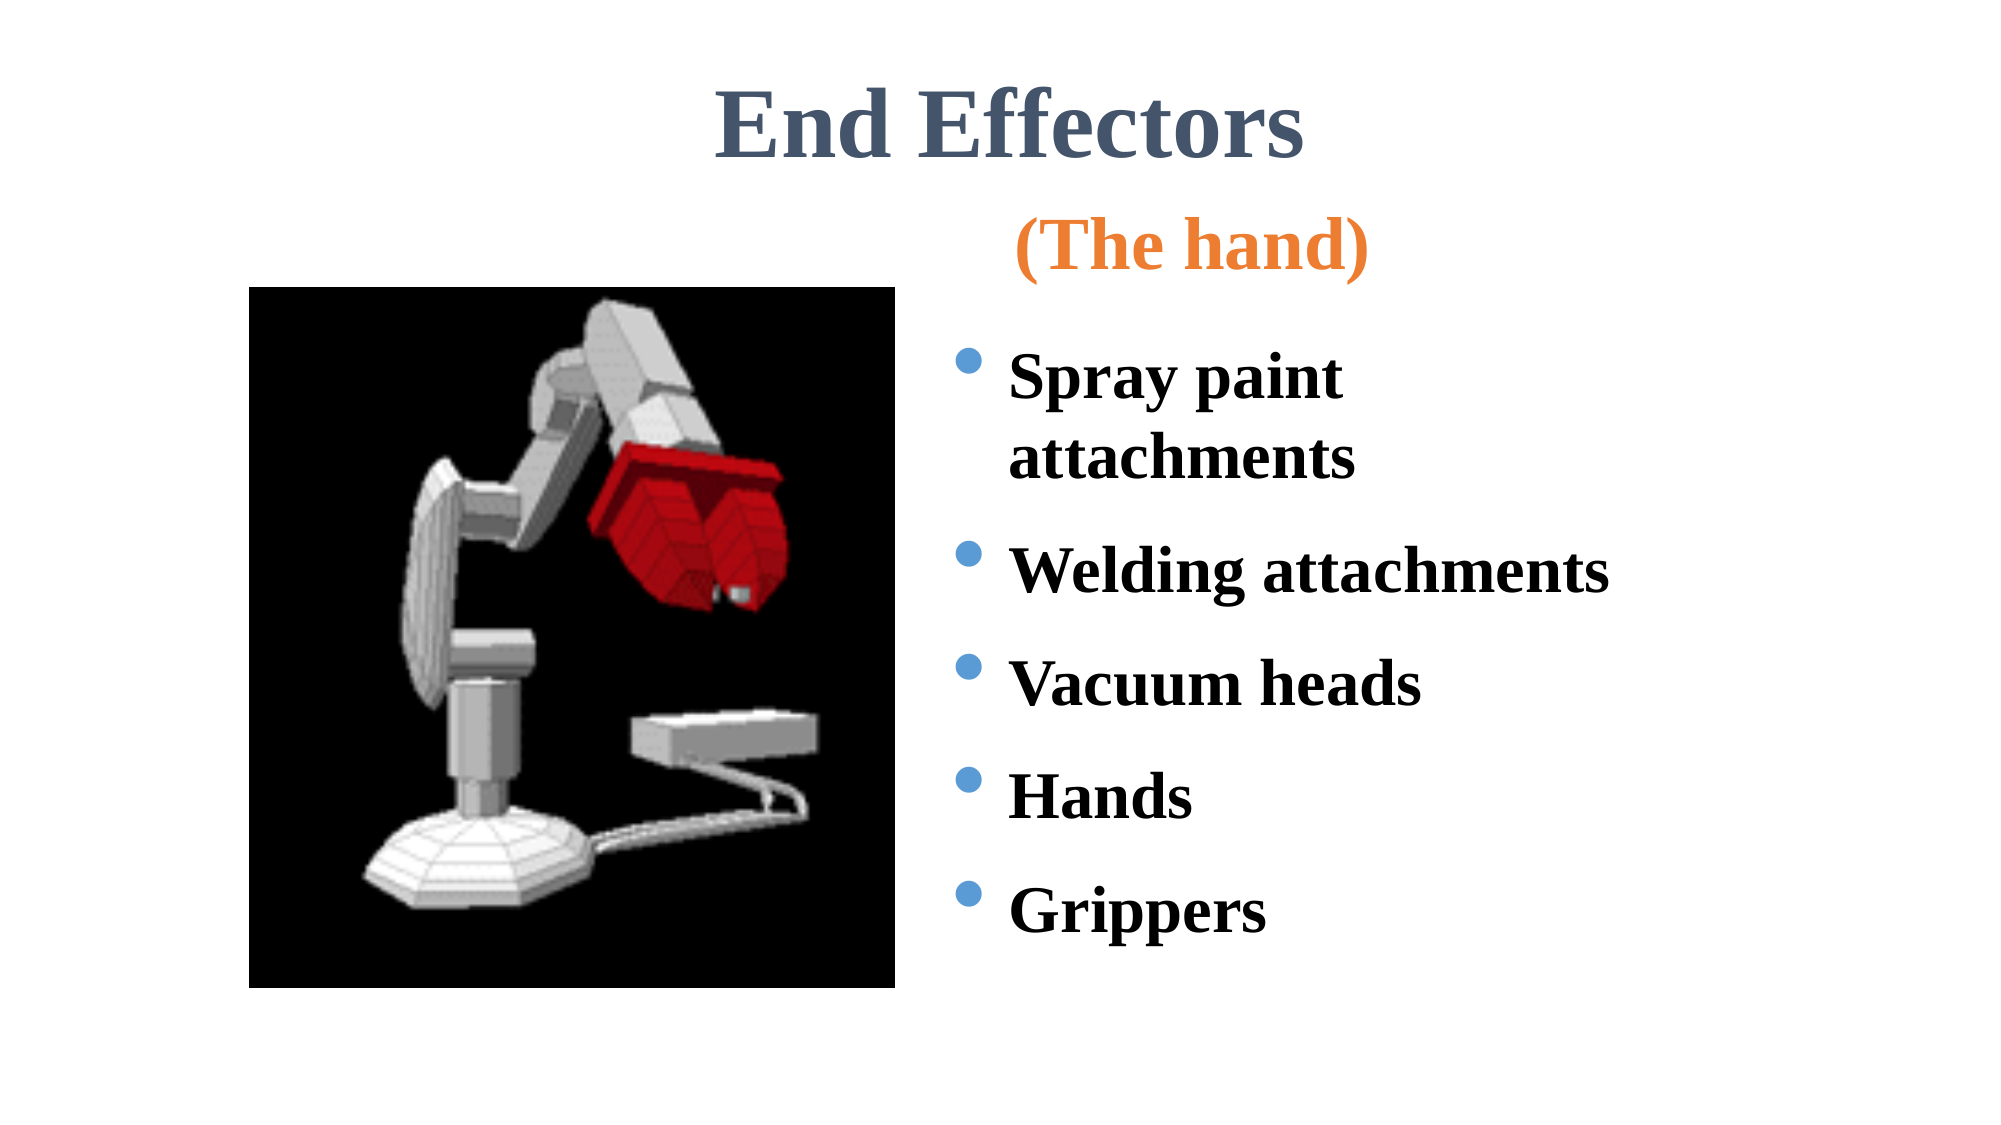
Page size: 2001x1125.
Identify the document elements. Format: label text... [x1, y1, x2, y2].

text_box End Effectors [699, 50, 1363, 185]
text_box Spray paint attachments Welding attachments Vacuum heads Hands Grippers [937, 324, 1663, 953]
text_box (The hand) [999, 187, 1588, 293]
picture [249, 287, 895, 988]
